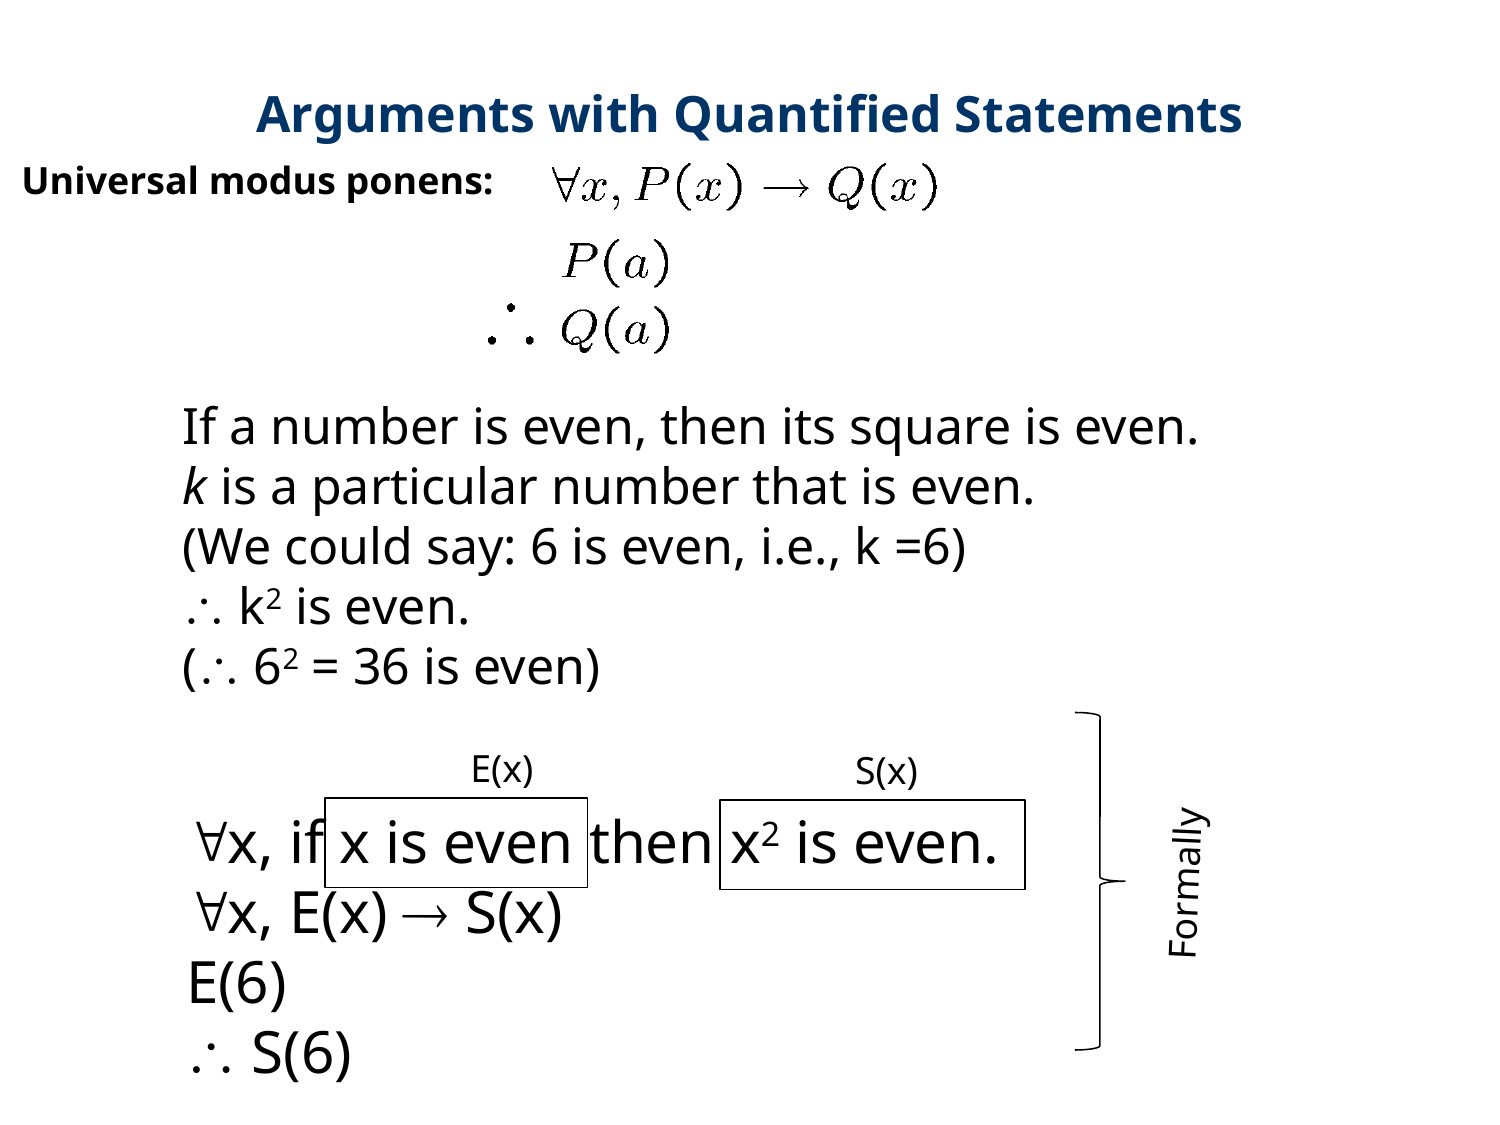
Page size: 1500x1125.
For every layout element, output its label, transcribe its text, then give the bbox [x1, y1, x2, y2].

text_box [22, 149, 938, 354]
text_box If a number is even, then its square is even. k is a particular number that is even. (We could say: 6 is even, i.e., k =6)  k2 is even. ( 62 = 36 is even) [167, 387, 1216, 713]
text_box Arguments with Quantified Statements [241, 74, 1259, 150]
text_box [149, 712, 1215, 1125]
